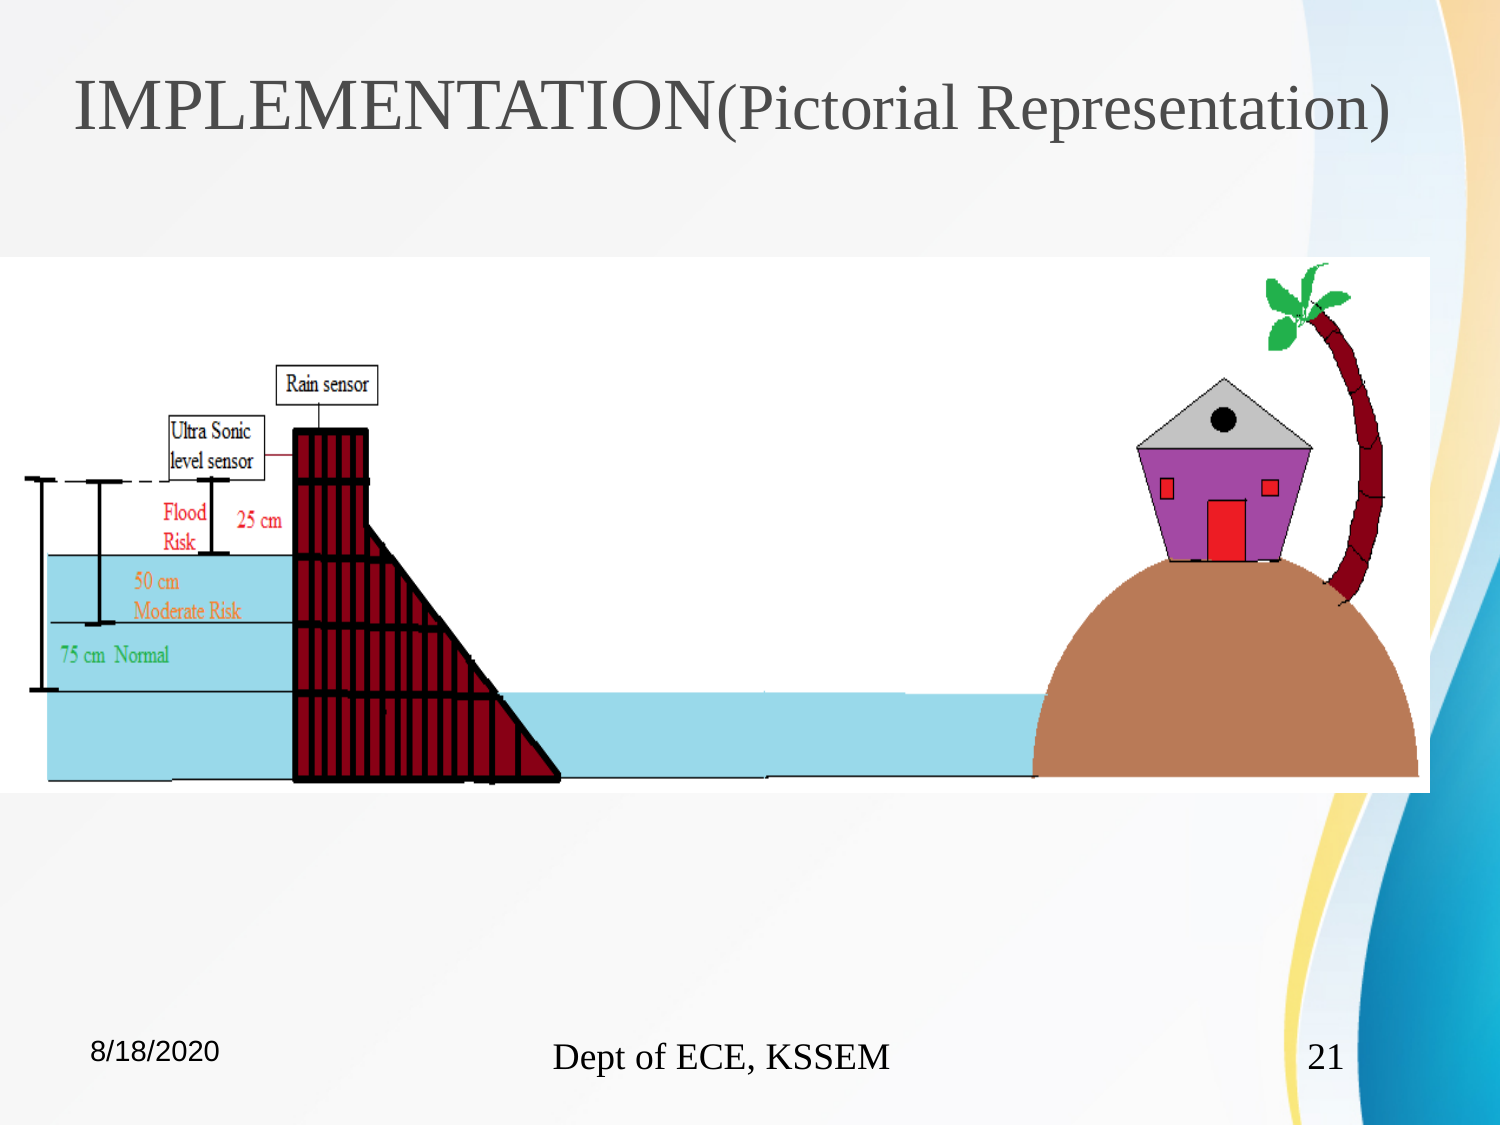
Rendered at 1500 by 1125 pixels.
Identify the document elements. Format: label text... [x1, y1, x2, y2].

title IMPLEMENTATION(Pictorial Representation) [58, 46, 1430, 155]
picture [0, 0, 1500, 1125]
text_box 21 [1292, 1024, 1403, 1085]
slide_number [75, 1024, 425, 1103]
text_box Dept of ECE, KSSEM [537, 1024, 906, 1085]
